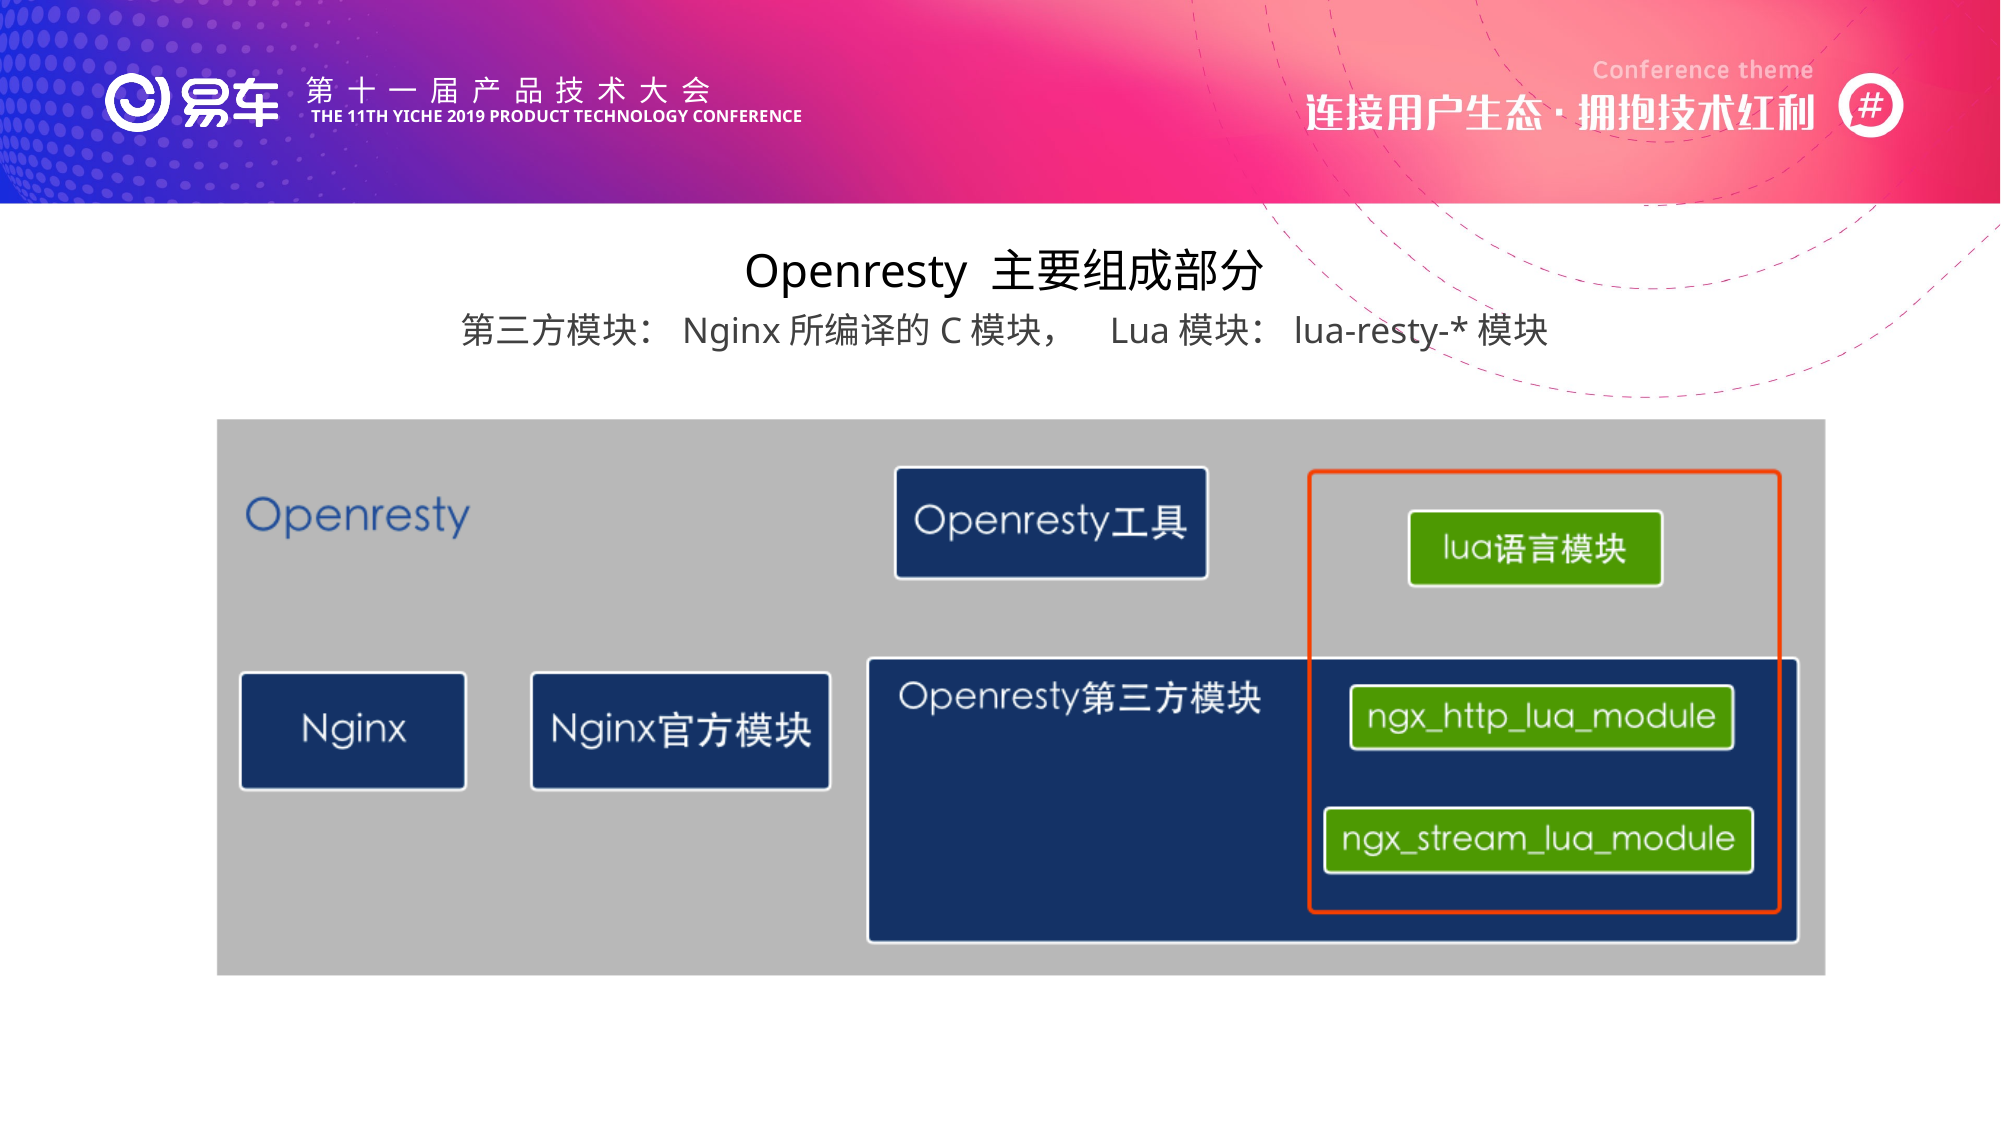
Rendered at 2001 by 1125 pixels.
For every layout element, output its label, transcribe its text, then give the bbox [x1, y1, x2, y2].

list 第三方模块：Nginx所编译的C模块， Lua模块：lua-resty-*模块 [105, 304, 1904, 366]
picture [0, 0, 2001, 1125]
title Openresty 主要组成部分 [105, 222, 1904, 300]
